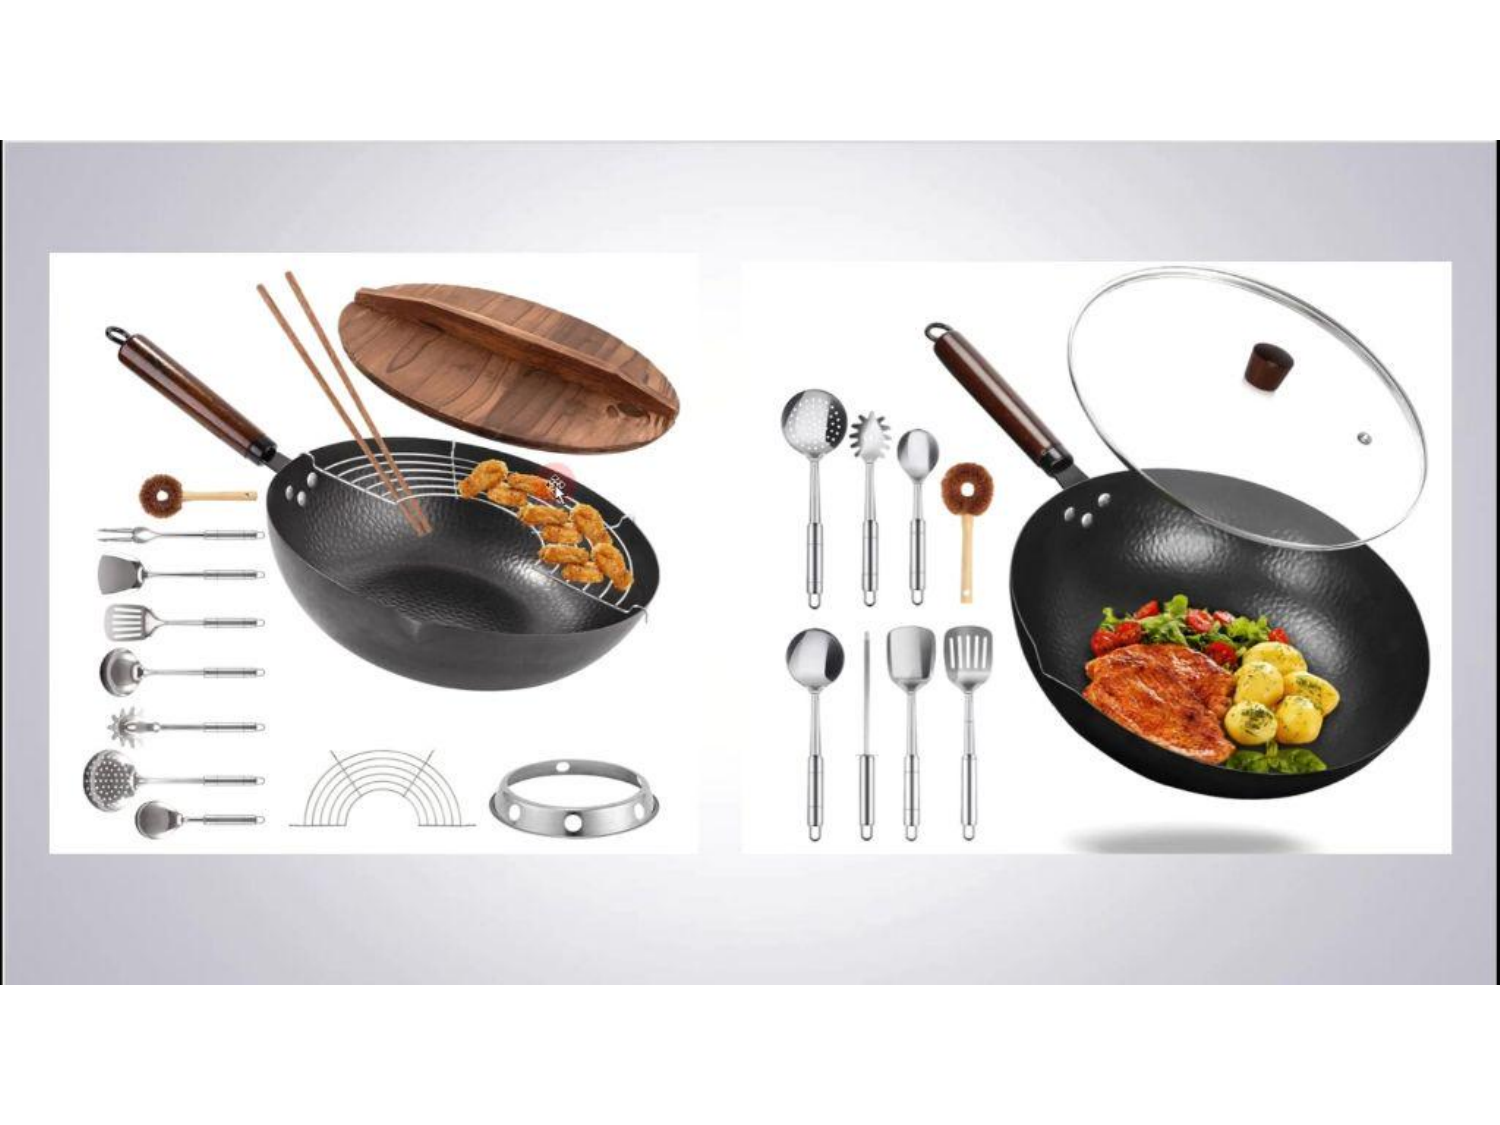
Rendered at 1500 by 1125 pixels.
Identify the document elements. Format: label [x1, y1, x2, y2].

picture [0, 140, 1500, 985]
